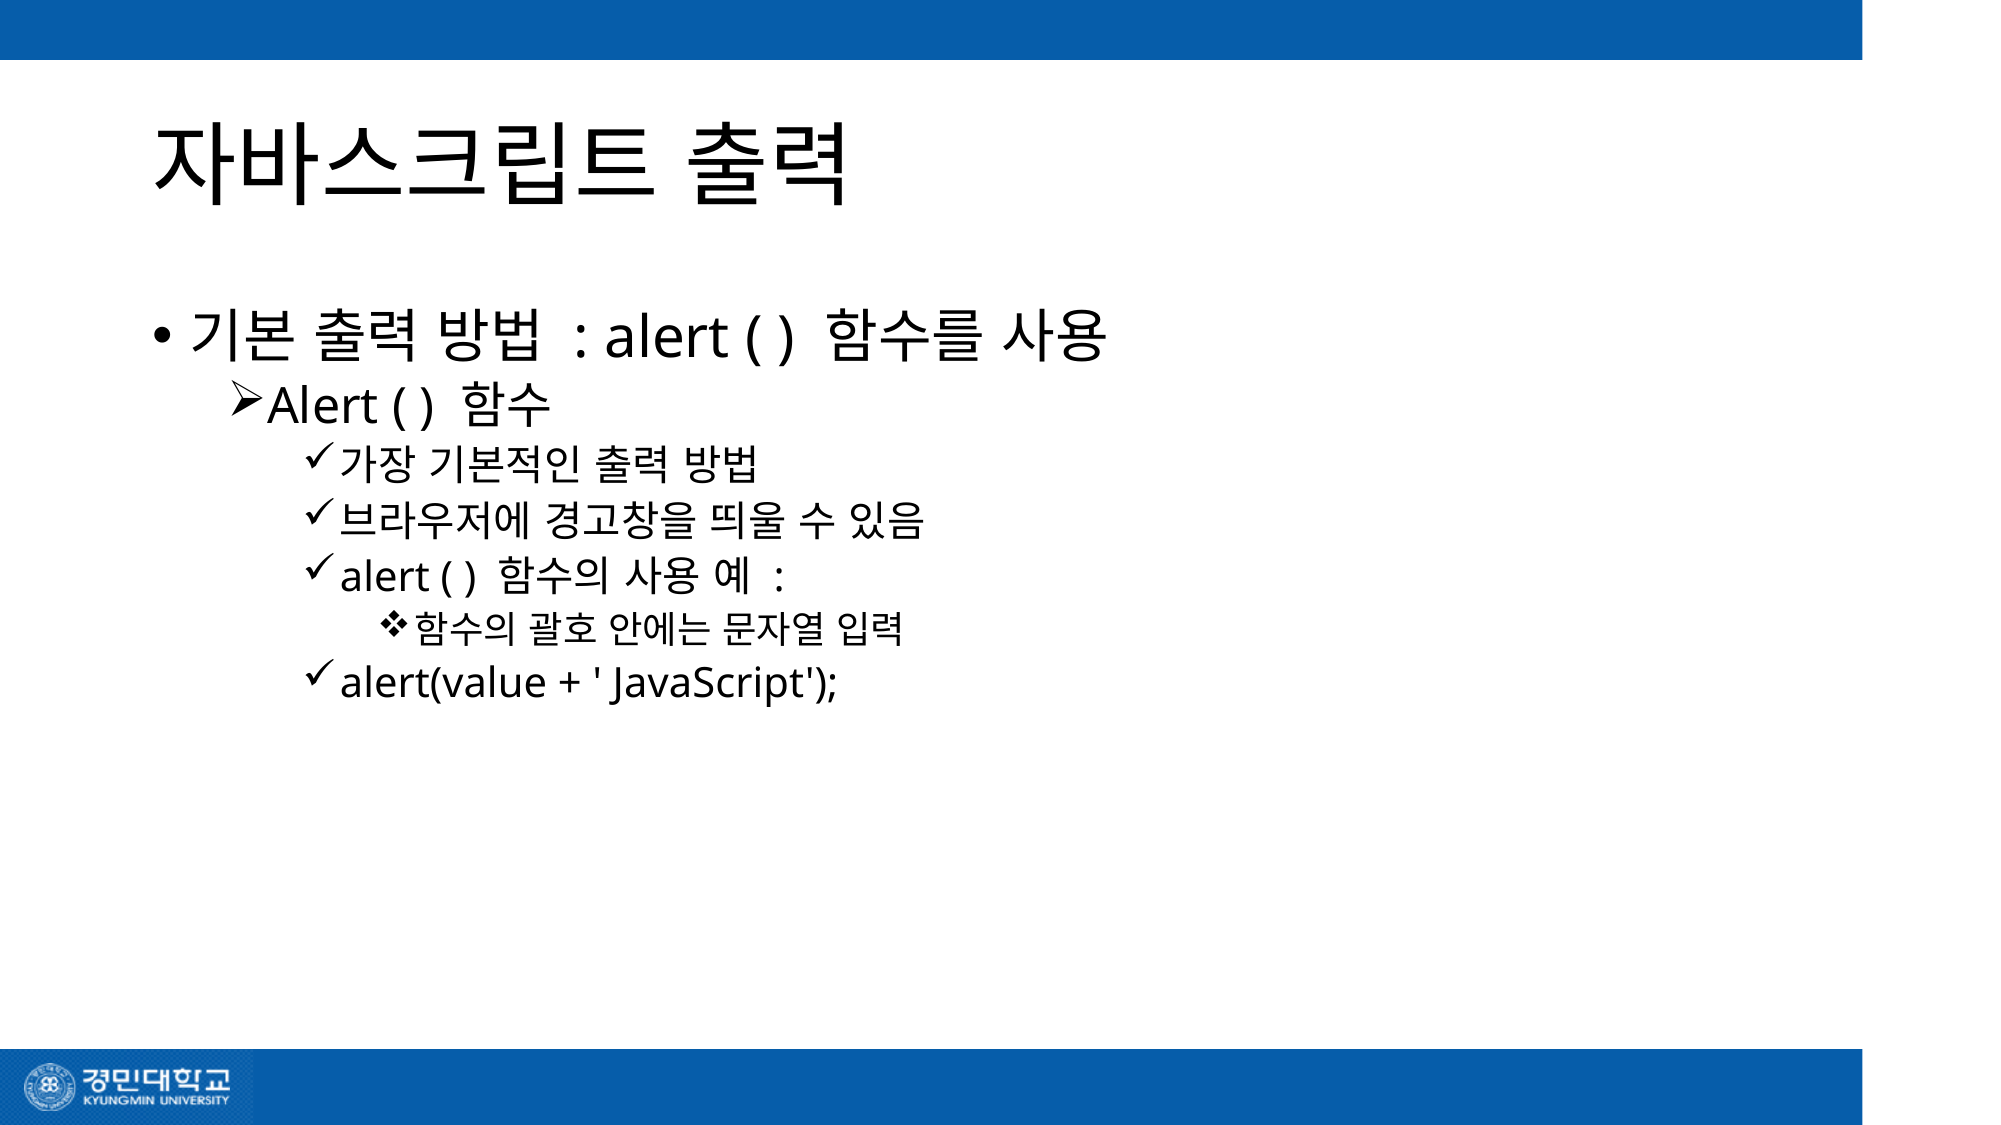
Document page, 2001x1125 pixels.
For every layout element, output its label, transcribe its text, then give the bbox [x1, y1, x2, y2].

list 기본 출력 방법 : alert ( ) 함수를 사용 Alert ( ) 함수 가장 기본적인 출력 방법 브라우저에 경고창을 띄울 수 있음 alert ( ) 함수의 사용 예 : 함수의 괄호 안에는 문자열 입력 alert(value + ' JavaScript'); [137, 299, 1863, 1014]
title 자바스크립트 출력 [137, 59, 1863, 278]
picture [0, 1049, 253, 1125]
